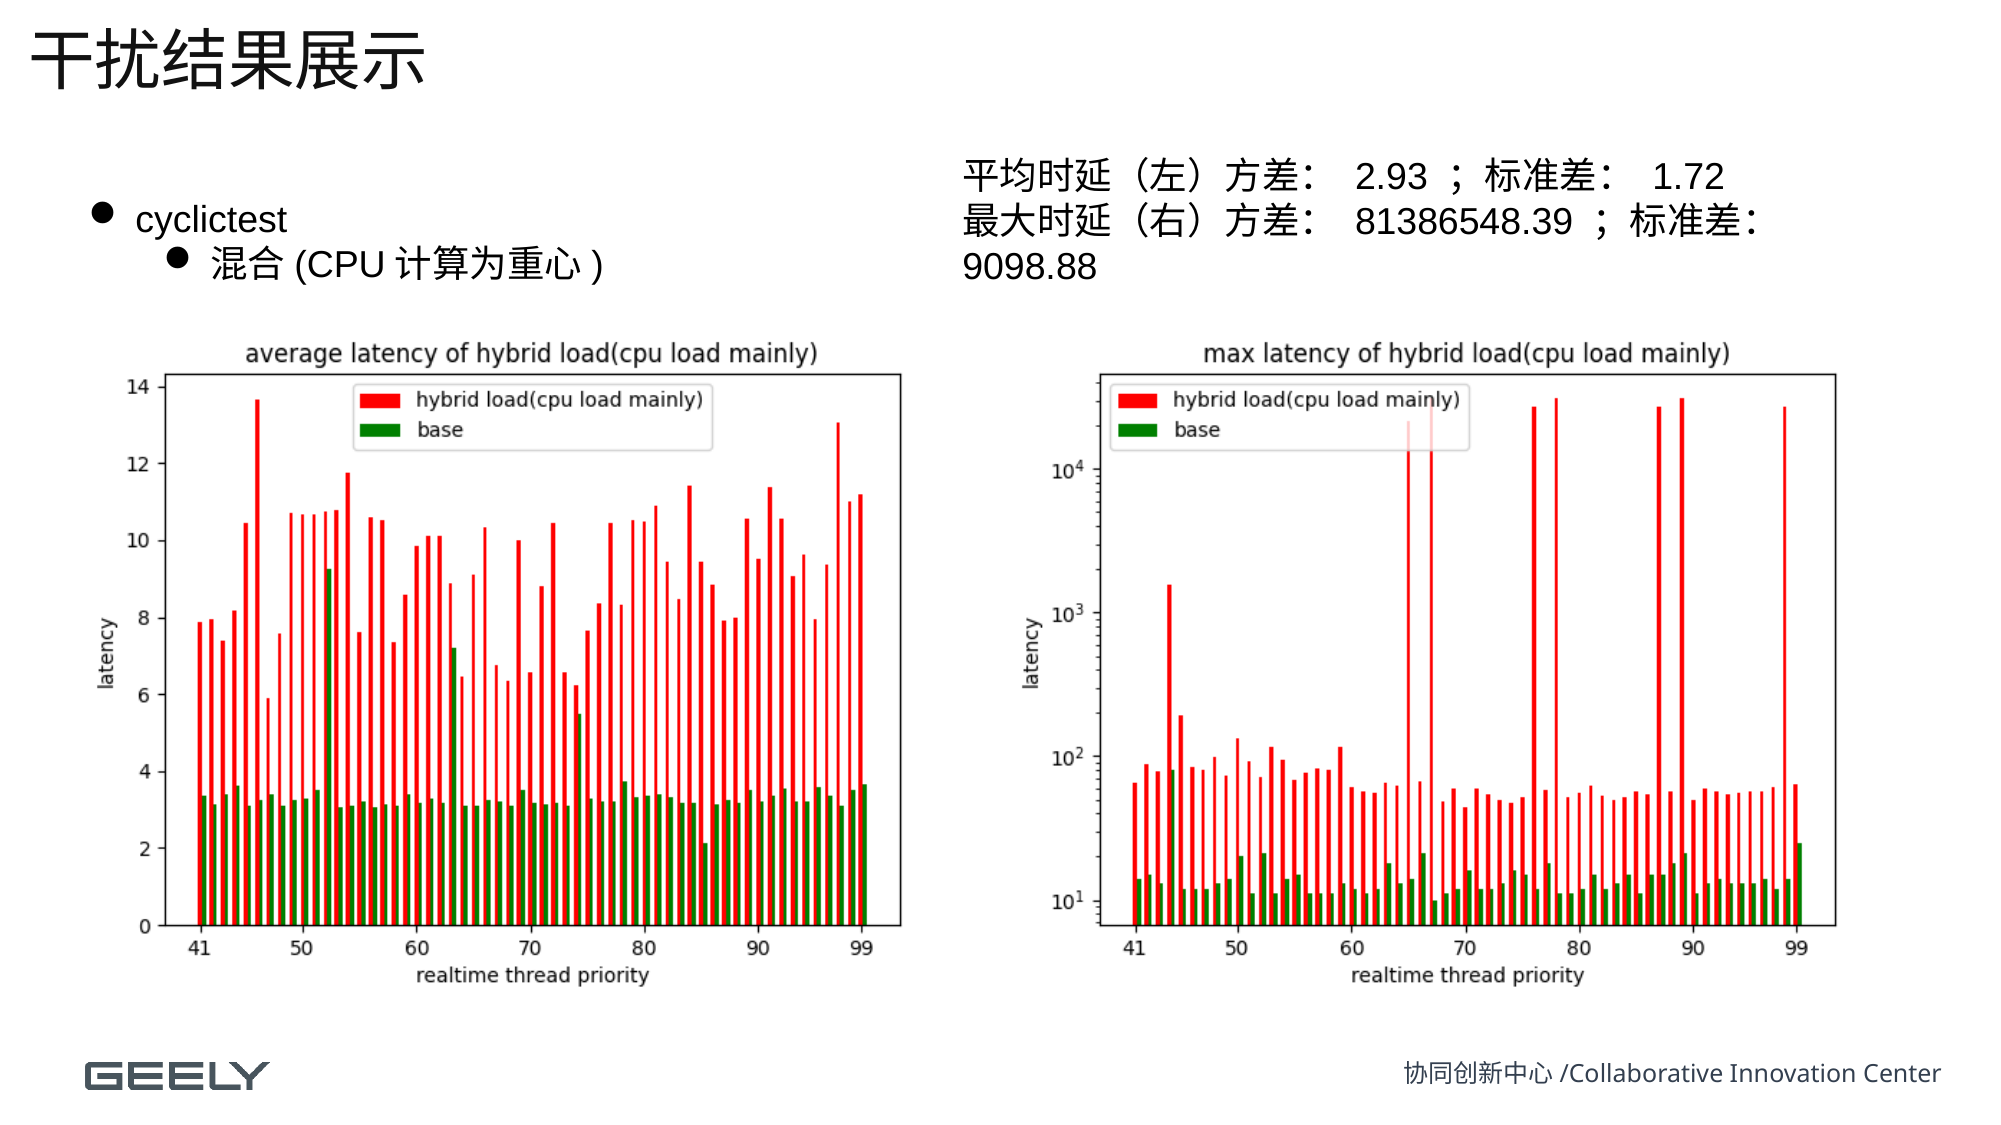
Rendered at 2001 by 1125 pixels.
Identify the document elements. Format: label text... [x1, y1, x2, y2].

picture [1008, 305, 1927, 994]
text_box 平均时延（左）方差： 2.93 ；标准差： 1.72 最大时延（右）方差： 81386548.39 ；标准差： 9098.88 [947, 145, 1927, 295]
text_box cyclictest 混合(CPU计算为重心) [73, 188, 947, 293]
picture [73, 305, 992, 994]
picture [79, 1049, 275, 1096]
text_box 干扰结果展示 [13, 10, 948, 106]
